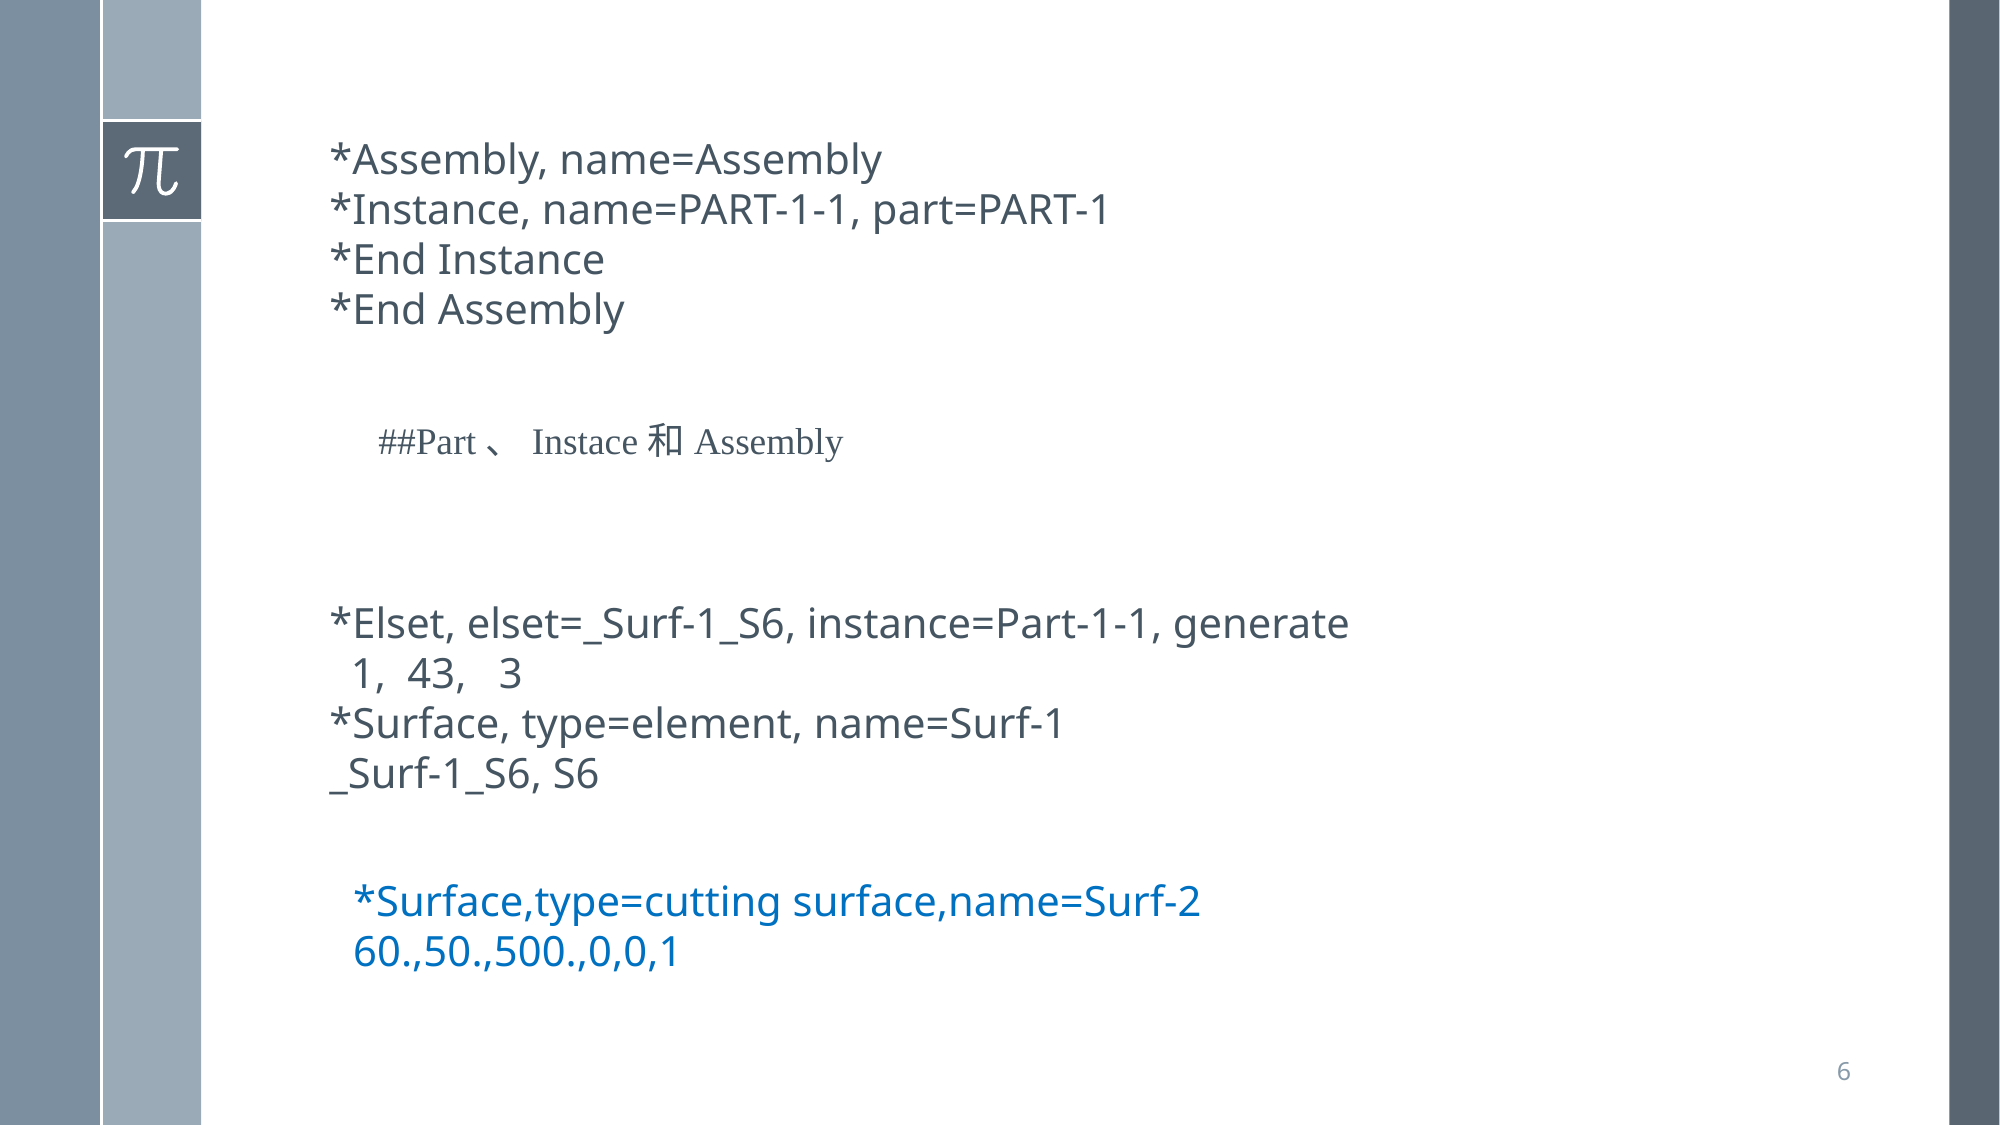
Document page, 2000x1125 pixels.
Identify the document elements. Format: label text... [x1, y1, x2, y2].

text_box *Assembly, name=Assembly *Instance, name=PART-1-1, part=PART-1 *End Instance *End Assembly [314, 125, 1315, 341]
text_box ##Part、Instace和Assembly [363, 409, 1874, 470]
text_box *Surface,type=cutting surface,name=Surf-2 60.,50.,500.,0,0,1 [338, 867, 1338, 983]
slide_number 6 [1766, 1042, 1867, 1103]
text_box *Elset, elset=_Surf-1_S6, instance=Part-1-1, generate 1, 43, 3 *Surface, type=element, name=Surf-1 _Surf-1_S6, S6 [314, 589, 1744, 805]
